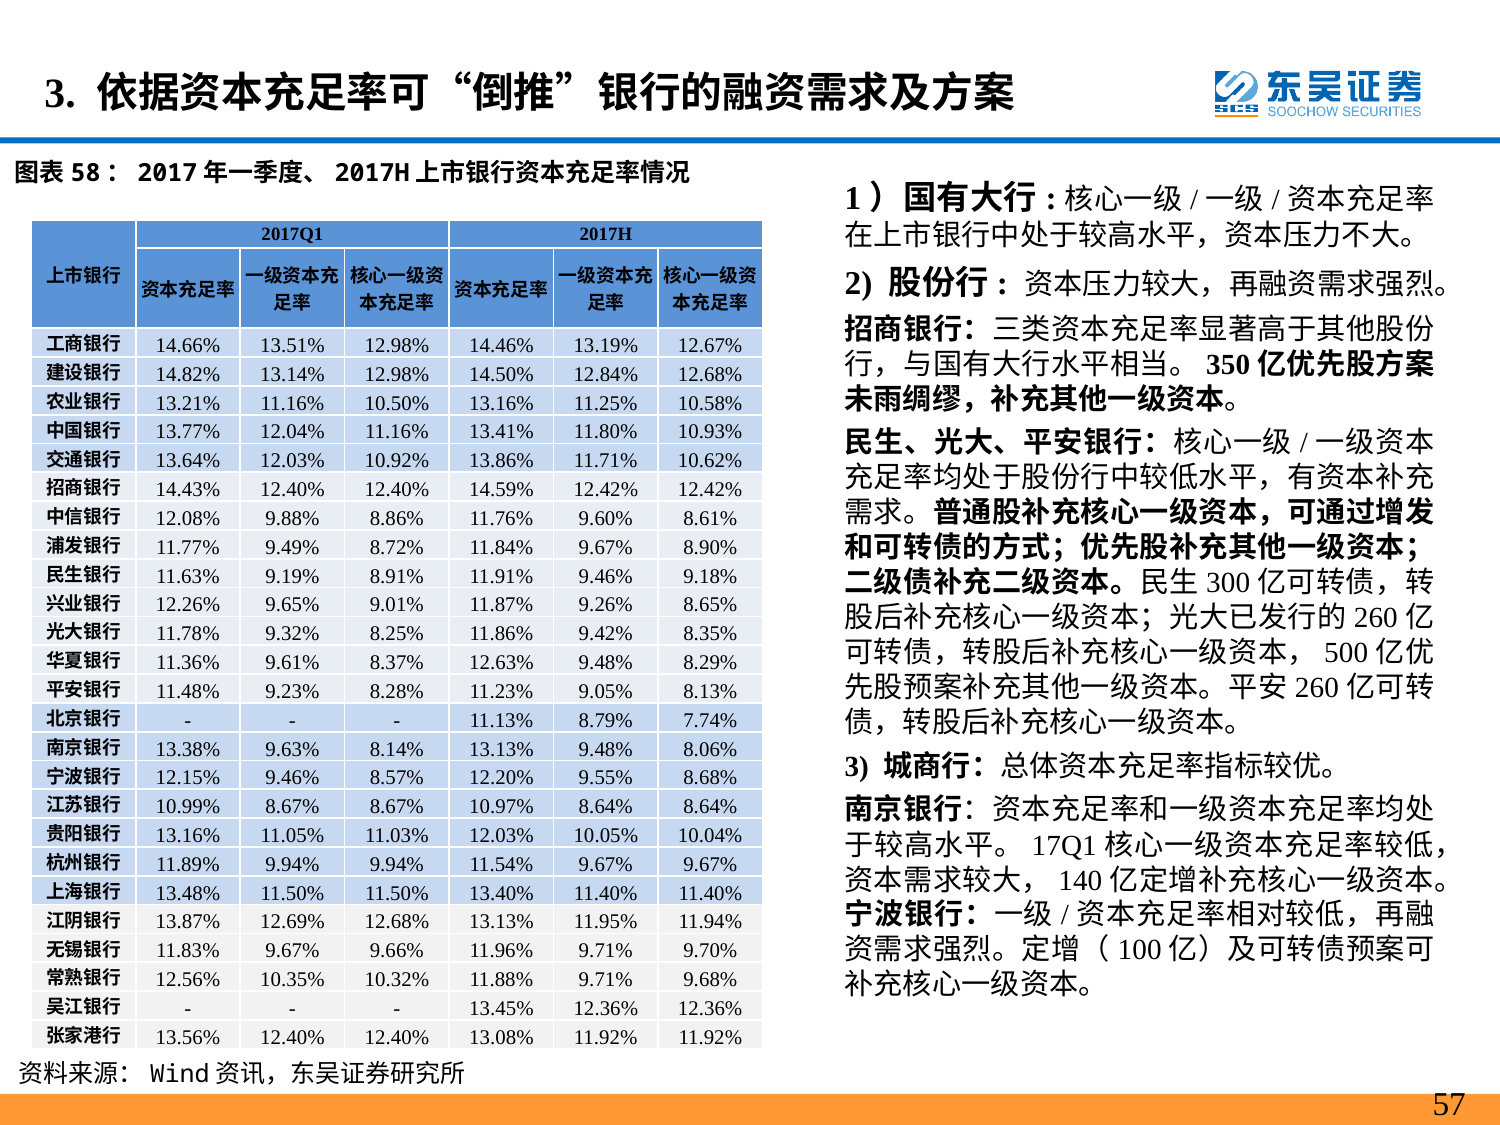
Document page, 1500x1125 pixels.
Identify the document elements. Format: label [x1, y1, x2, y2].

table_cell [554, 790, 657, 817]
table_cell [137, 704, 239, 731]
table_cell [241, 733, 344, 760]
table_cell [345, 848, 448, 875]
table_cell [554, 761, 657, 788]
table_cell [241, 387, 344, 414]
table_cell [659, 249, 762, 327]
table_cell [137, 790, 239, 817]
table_cell [241, 934, 344, 961]
table_cell [241, 646, 344, 673]
table_cell [659, 790, 762, 817]
table_cell [241, 560, 344, 587]
table_cell [554, 848, 657, 875]
table_cell [137, 848, 239, 875]
table_cell [450, 790, 553, 817]
table_cell [345, 934, 448, 961]
table_cell [659, 819, 762, 846]
table_cell [554, 531, 657, 558]
table_cell [241, 761, 344, 788]
table_cell [450, 1021, 553, 1048]
table_cell [659, 733, 762, 760]
table_cell [137, 992, 239, 1019]
table_cell [137, 387, 239, 414]
table_cell [450, 848, 553, 875]
table_cell [554, 963, 657, 990]
table_cell [659, 646, 762, 673]
table_cell [32, 1021, 135, 1048]
table_cell [554, 992, 657, 1019]
table_cell [450, 473, 553, 500]
table_cell [659, 617, 762, 644]
table_cell [32, 358, 135, 385]
table_cell [450, 905, 553, 933]
table_cell [450, 733, 553, 760]
table_cell [32, 588, 135, 616]
table_cell [345, 992, 448, 1019]
table_cell [554, 416, 657, 443]
table_cell [345, 387, 448, 414]
table_cell [345, 617, 448, 644]
table_cell [241, 249, 344, 327]
table_cell [137, 819, 239, 846]
table_cell [32, 502, 135, 529]
table_cell [32, 675, 135, 702]
table_cell [137, 358, 239, 385]
table_cell [450, 588, 553, 616]
table_cell [345, 358, 448, 385]
table_cell [659, 1021, 762, 1048]
table_cell [554, 387, 657, 414]
table_cell [659, 877, 762, 904]
table_cell [345, 877, 448, 904]
table_cell [345, 444, 448, 471]
table_cell [241, 617, 344, 644]
table_cell [32, 473, 135, 500]
table_cell [345, 963, 448, 990]
table_cell [450, 249, 553, 327]
table_cell [659, 531, 762, 558]
table_cell [241, 329, 344, 356]
table_cell [450, 934, 553, 961]
table_cell [450, 502, 553, 529]
table_cell [554, 560, 657, 587]
table_cell [345, 502, 448, 529]
table_cell [32, 819, 135, 846]
table_cell [554, 905, 657, 933]
table_cell [137, 617, 239, 644]
table_cell [32, 733, 135, 760]
table_cell [241, 819, 344, 846]
picture [1283, 69, 1426, 119]
table_cell [659, 560, 762, 587]
table_cell [241, 675, 344, 702]
table_cell [241, 877, 344, 904]
table_cell [345, 329, 448, 356]
table_cell [241, 790, 344, 817]
table_cell [32, 444, 135, 471]
table_cell [345, 249, 448, 327]
table_cell [137, 646, 239, 673]
table_cell [241, 848, 344, 875]
table_cell [32, 704, 135, 731]
text_box [1417, 1074, 1481, 1125]
table_cell [554, 502, 657, 529]
table_cell [345, 675, 448, 702]
table_cell [345, 819, 448, 846]
table_cell [137, 444, 239, 471]
table_cell [32, 329, 135, 356]
table_cell [554, 646, 657, 673]
table_cell [450, 704, 553, 731]
table_cell [32, 963, 135, 990]
table_cell [241, 992, 344, 1019]
table_cell [32, 560, 135, 587]
table_cell [241, 358, 344, 385]
table_cell [32, 877, 135, 904]
table_cell [450, 992, 553, 1019]
table_cell [554, 877, 657, 904]
table_cell [345, 416, 448, 443]
table_cell [32, 531, 135, 558]
table_cell [241, 704, 344, 731]
table_cell [450, 761, 553, 788]
table_cell [554, 444, 657, 471]
table_cell [32, 761, 135, 788]
table_cell [450, 358, 553, 385]
table_cell [345, 905, 448, 933]
table_cell [659, 387, 762, 414]
table_cell [137, 473, 239, 500]
table_cell [659, 444, 762, 471]
table_cell [137, 675, 239, 702]
table_cell [32, 934, 135, 961]
text_box [3, 1049, 701, 1101]
table_cell [137, 502, 239, 529]
table_cell [137, 249, 239, 327]
table_cell [137, 905, 239, 933]
table_cell [554, 588, 657, 616]
table_cell [450, 531, 553, 558]
table_cell [32, 790, 135, 817]
table_cell [241, 444, 344, 471]
table_cell [32, 905, 135, 933]
table_cell [450, 387, 553, 414]
table_cell [554, 249, 657, 327]
table_cell [450, 329, 553, 356]
table_cell [554, 617, 657, 644]
table_cell [345, 560, 448, 587]
table_cell [345, 704, 448, 731]
table_cell [554, 1021, 657, 1048]
table_cell [659, 358, 762, 385]
table_cell [137, 733, 239, 760]
table_cell [659, 473, 762, 500]
table_cell [241, 588, 344, 616]
table_cell [554, 329, 657, 356]
table_cell [137, 877, 239, 904]
table_cell [241, 473, 344, 500]
table_cell [345, 588, 448, 616]
table_cell [345, 1021, 448, 1048]
table_cell [345, 733, 448, 760]
table_cell [659, 329, 762, 356]
table_cell [345, 531, 448, 558]
table_cell [450, 617, 553, 644]
table_cell [450, 646, 553, 673]
table_cell [659, 963, 762, 990]
table_cell [137, 560, 239, 587]
table_cell [554, 704, 657, 731]
table_cell [659, 588, 762, 616]
table_cell [241, 963, 344, 990]
table_cell [554, 675, 657, 702]
table_cell [659, 905, 762, 933]
table_cell [659, 502, 762, 529]
table_header [137, 221, 448, 247]
table_cell [659, 704, 762, 731]
table_cell [137, 531, 239, 558]
table_cell [241, 905, 344, 933]
table_cell [554, 733, 657, 760]
table_cell [32, 416, 135, 443]
table_cell [554, 819, 657, 846]
table_cell [450, 560, 553, 587]
table_cell [450, 675, 553, 702]
table_cell [554, 358, 657, 385]
table_cell [450, 444, 553, 471]
table_cell [32, 646, 135, 673]
table_cell [554, 473, 657, 500]
table_cell [659, 675, 762, 702]
table_cell [137, 329, 239, 356]
table_cell [137, 963, 239, 990]
table_cell [32, 992, 135, 1019]
table_cell [659, 848, 762, 875]
table_cell [241, 416, 344, 443]
table_cell [345, 761, 448, 788]
table_cell [32, 617, 135, 644]
table_cell [345, 790, 448, 817]
table_cell [137, 761, 239, 788]
table_cell [659, 761, 762, 788]
table_cell [659, 416, 762, 443]
table_cell [137, 1021, 239, 1048]
table_cell [659, 934, 762, 961]
table_cell [345, 473, 448, 500]
table_cell [659, 992, 762, 1019]
table_cell [32, 387, 135, 414]
table_cell [137, 416, 239, 443]
table_cell [32, 848, 135, 875]
table_cell [554, 934, 657, 961]
table_cell [241, 502, 344, 529]
table_cell [241, 1021, 344, 1048]
table_cell [241, 531, 344, 558]
table_header [450, 221, 762, 247]
table_cell [137, 588, 239, 616]
table_cell [450, 877, 553, 904]
table_cell [450, 819, 553, 846]
table_cell [137, 934, 239, 961]
table_cell [450, 416, 553, 443]
table_cell [345, 646, 448, 673]
table_header [32, 221, 135, 327]
table_cell [450, 963, 553, 990]
text_box [0, 58, 1450, 1008]
